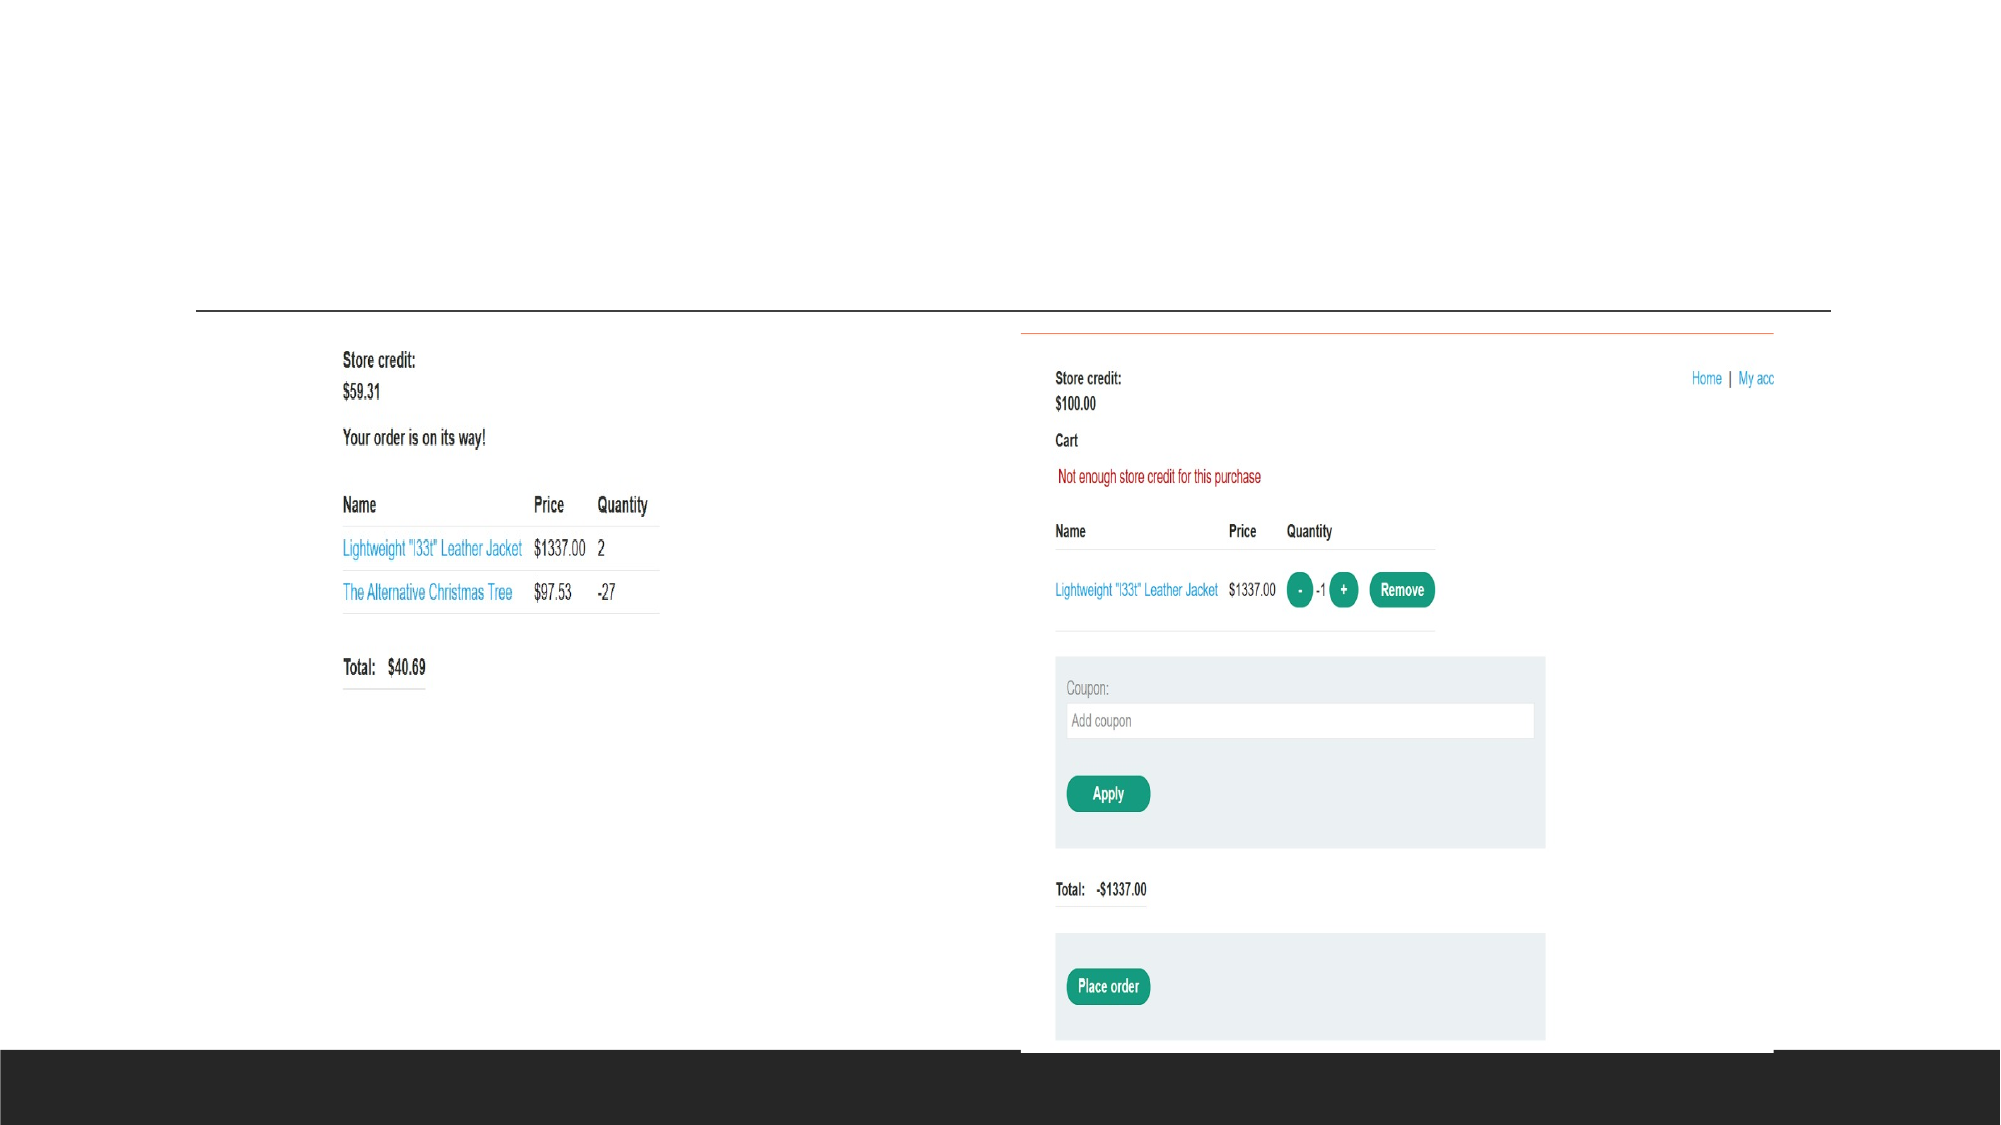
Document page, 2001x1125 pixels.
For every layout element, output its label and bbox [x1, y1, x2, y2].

picture [1020, 332, 1775, 1053]
list [201, 332, 956, 1013]
